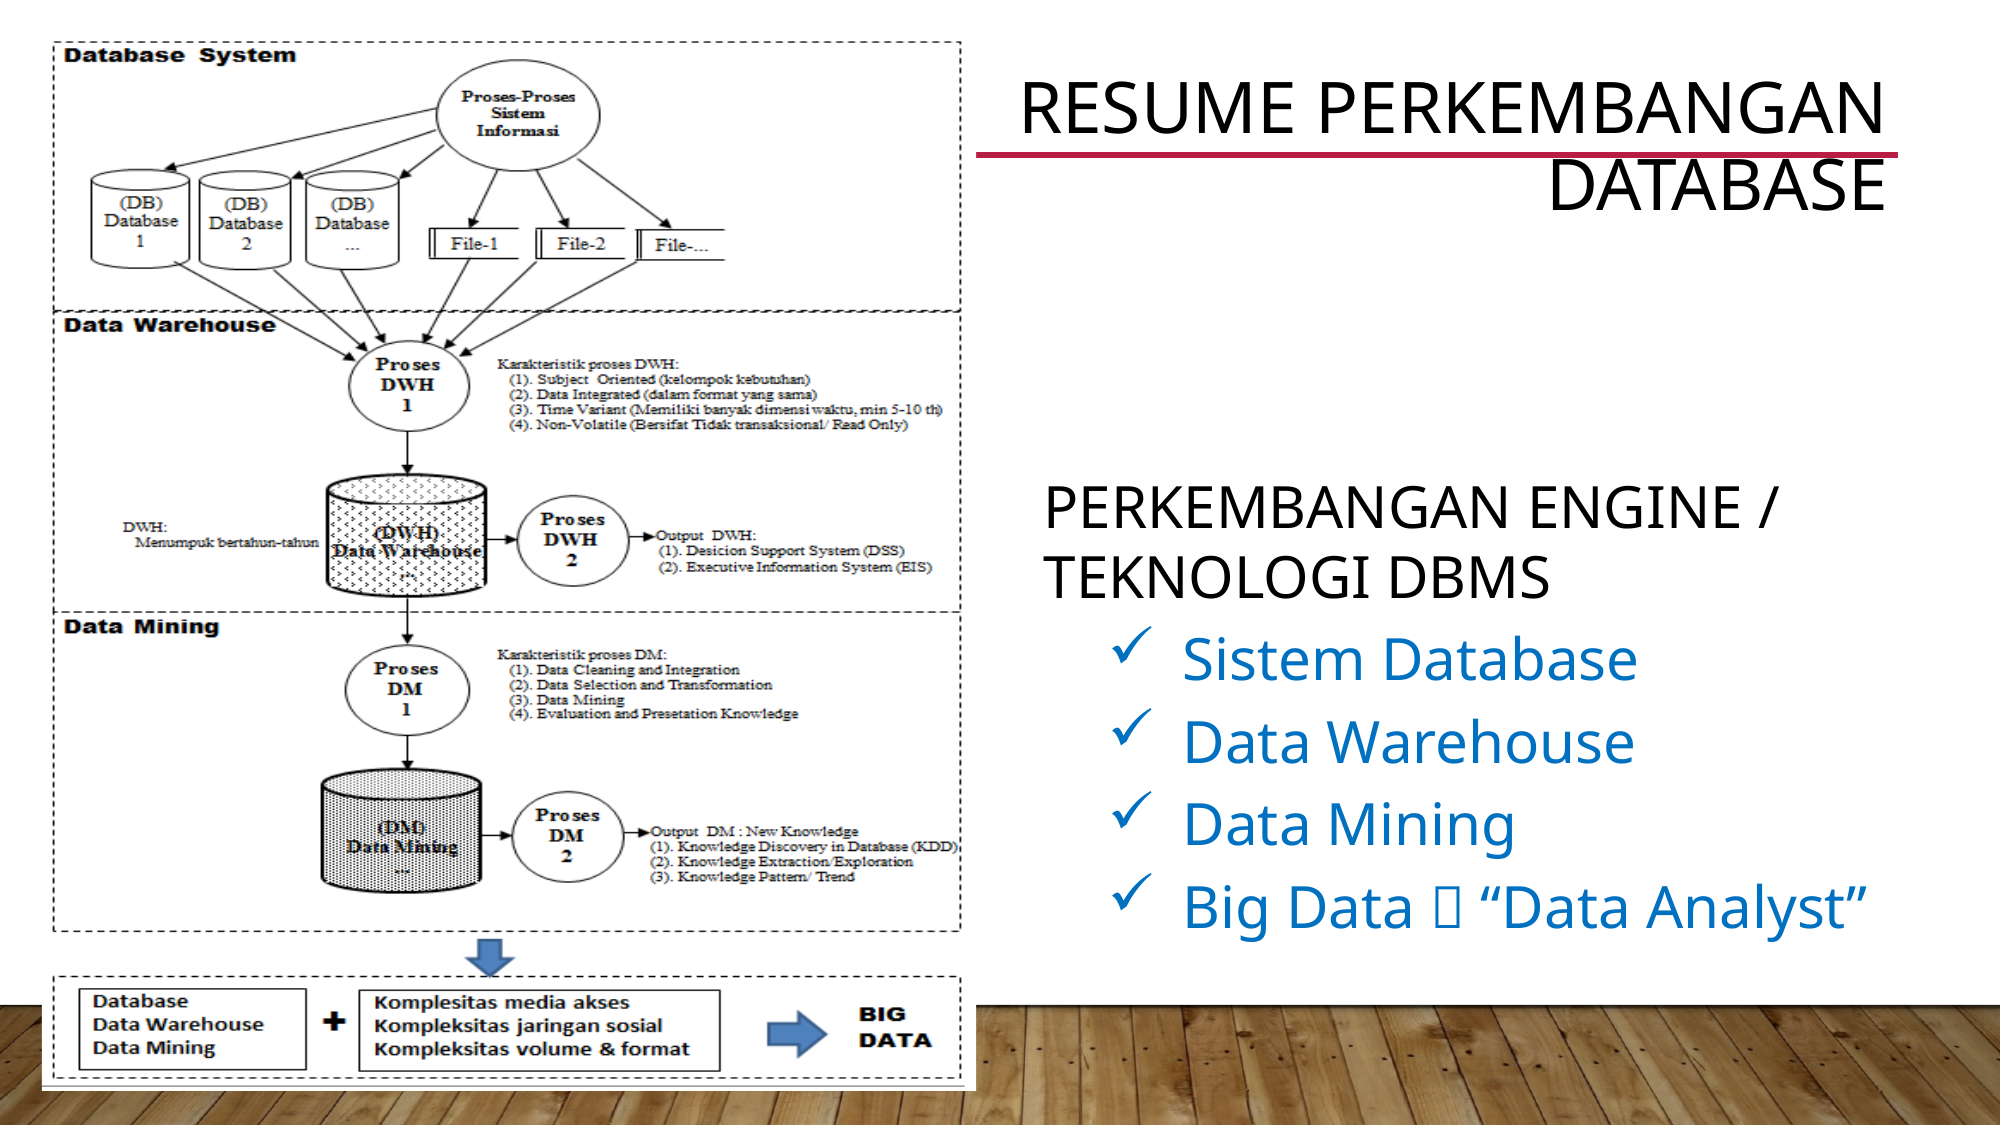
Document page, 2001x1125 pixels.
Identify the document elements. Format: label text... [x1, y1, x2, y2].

text_box PERKEMBANGAN ENGINE / TEKNOLOGI DBMS Sistem Database Data Warehouse Data Mining Big Data  “Data Analyst” [1017, 462, 1922, 948]
title RESUME PERKEMBANGAN DATABASE [981, 64, 1903, 303]
picture [0, 35, 2000, 1125]
